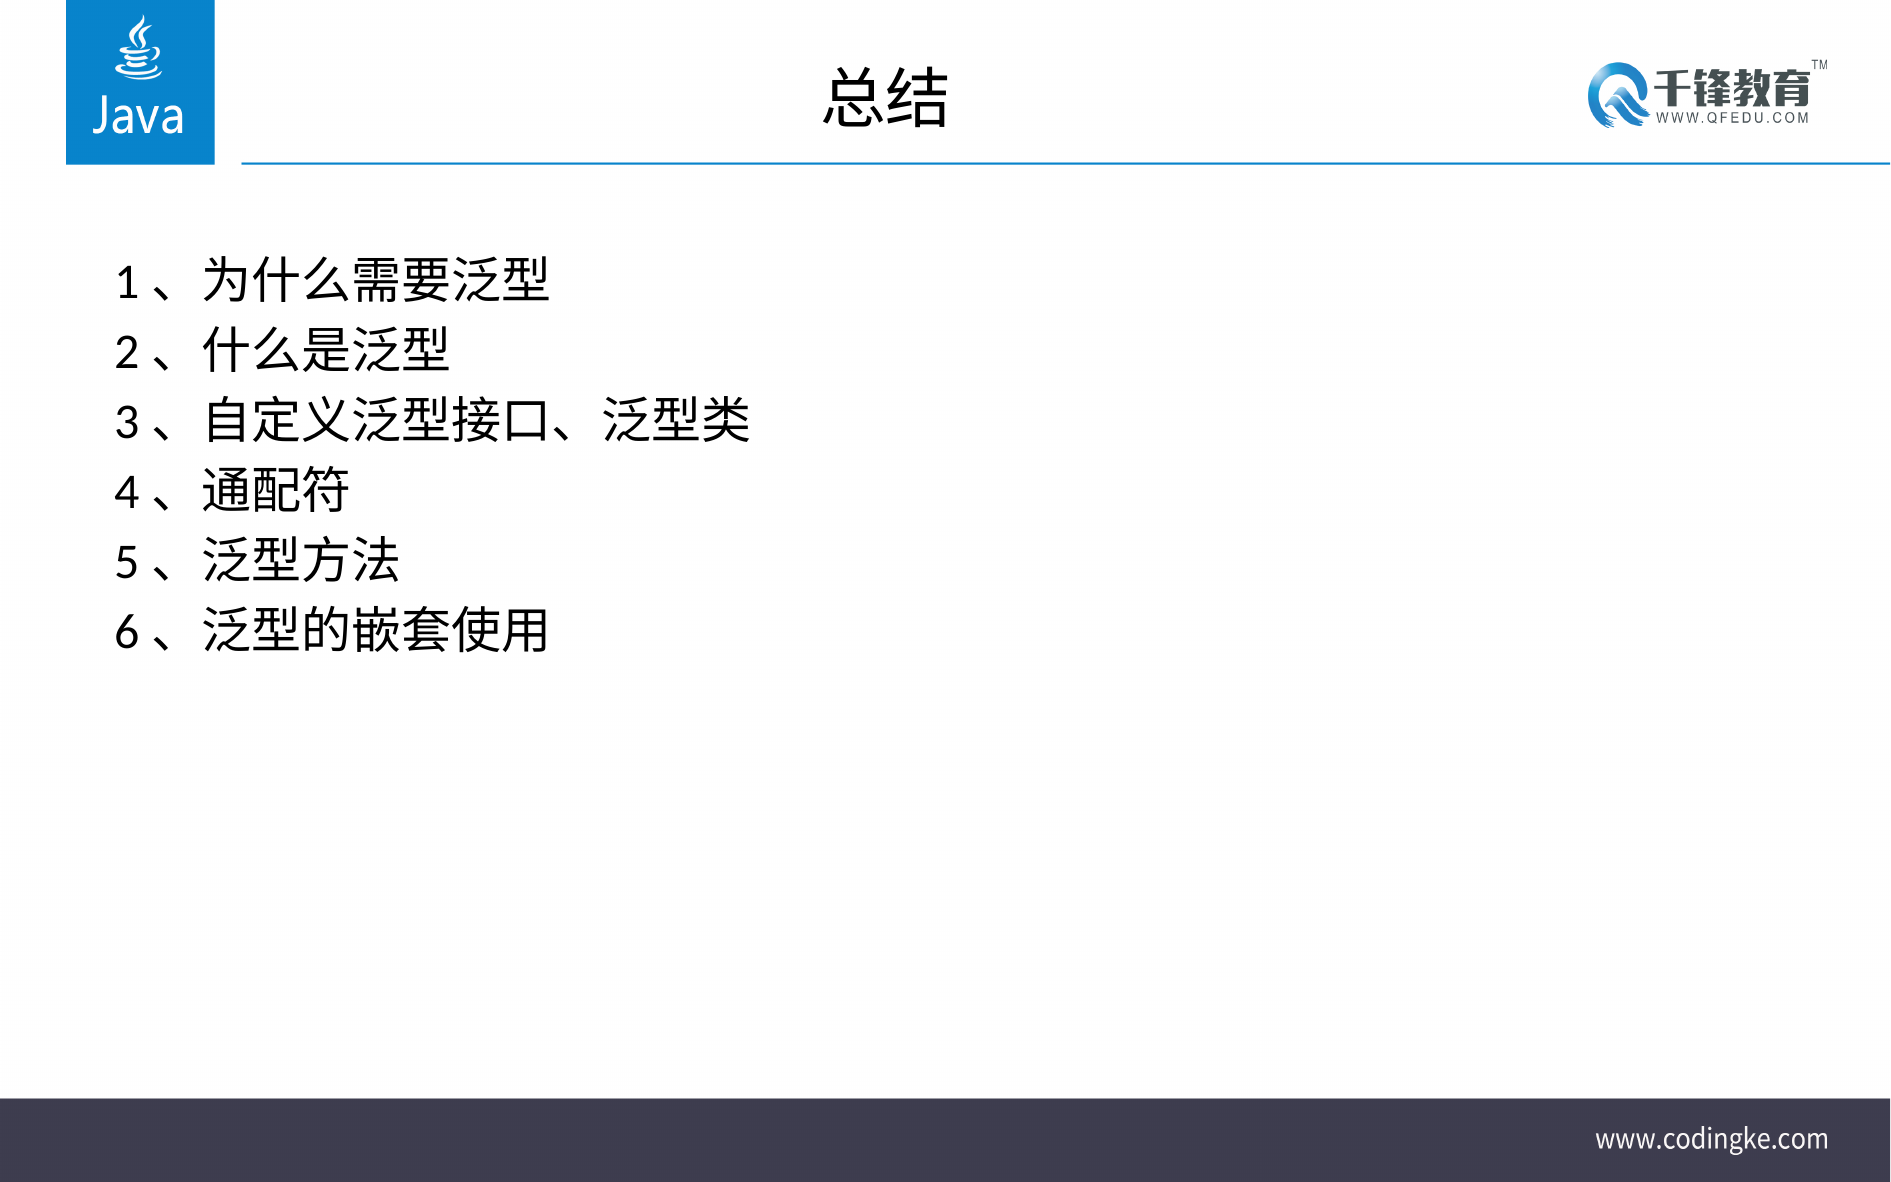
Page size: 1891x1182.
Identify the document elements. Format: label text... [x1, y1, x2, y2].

list 1、为什么需要泛型 2、什么是泛型 3、自定义泛型接口、泛型类 4、通配符 5、泛型方法 6、泛型的嵌套使用 [94, 239, 1796, 1036]
picture [0, 0, 1891, 1182]
title 总结 [236, 47, 1536, 147]
